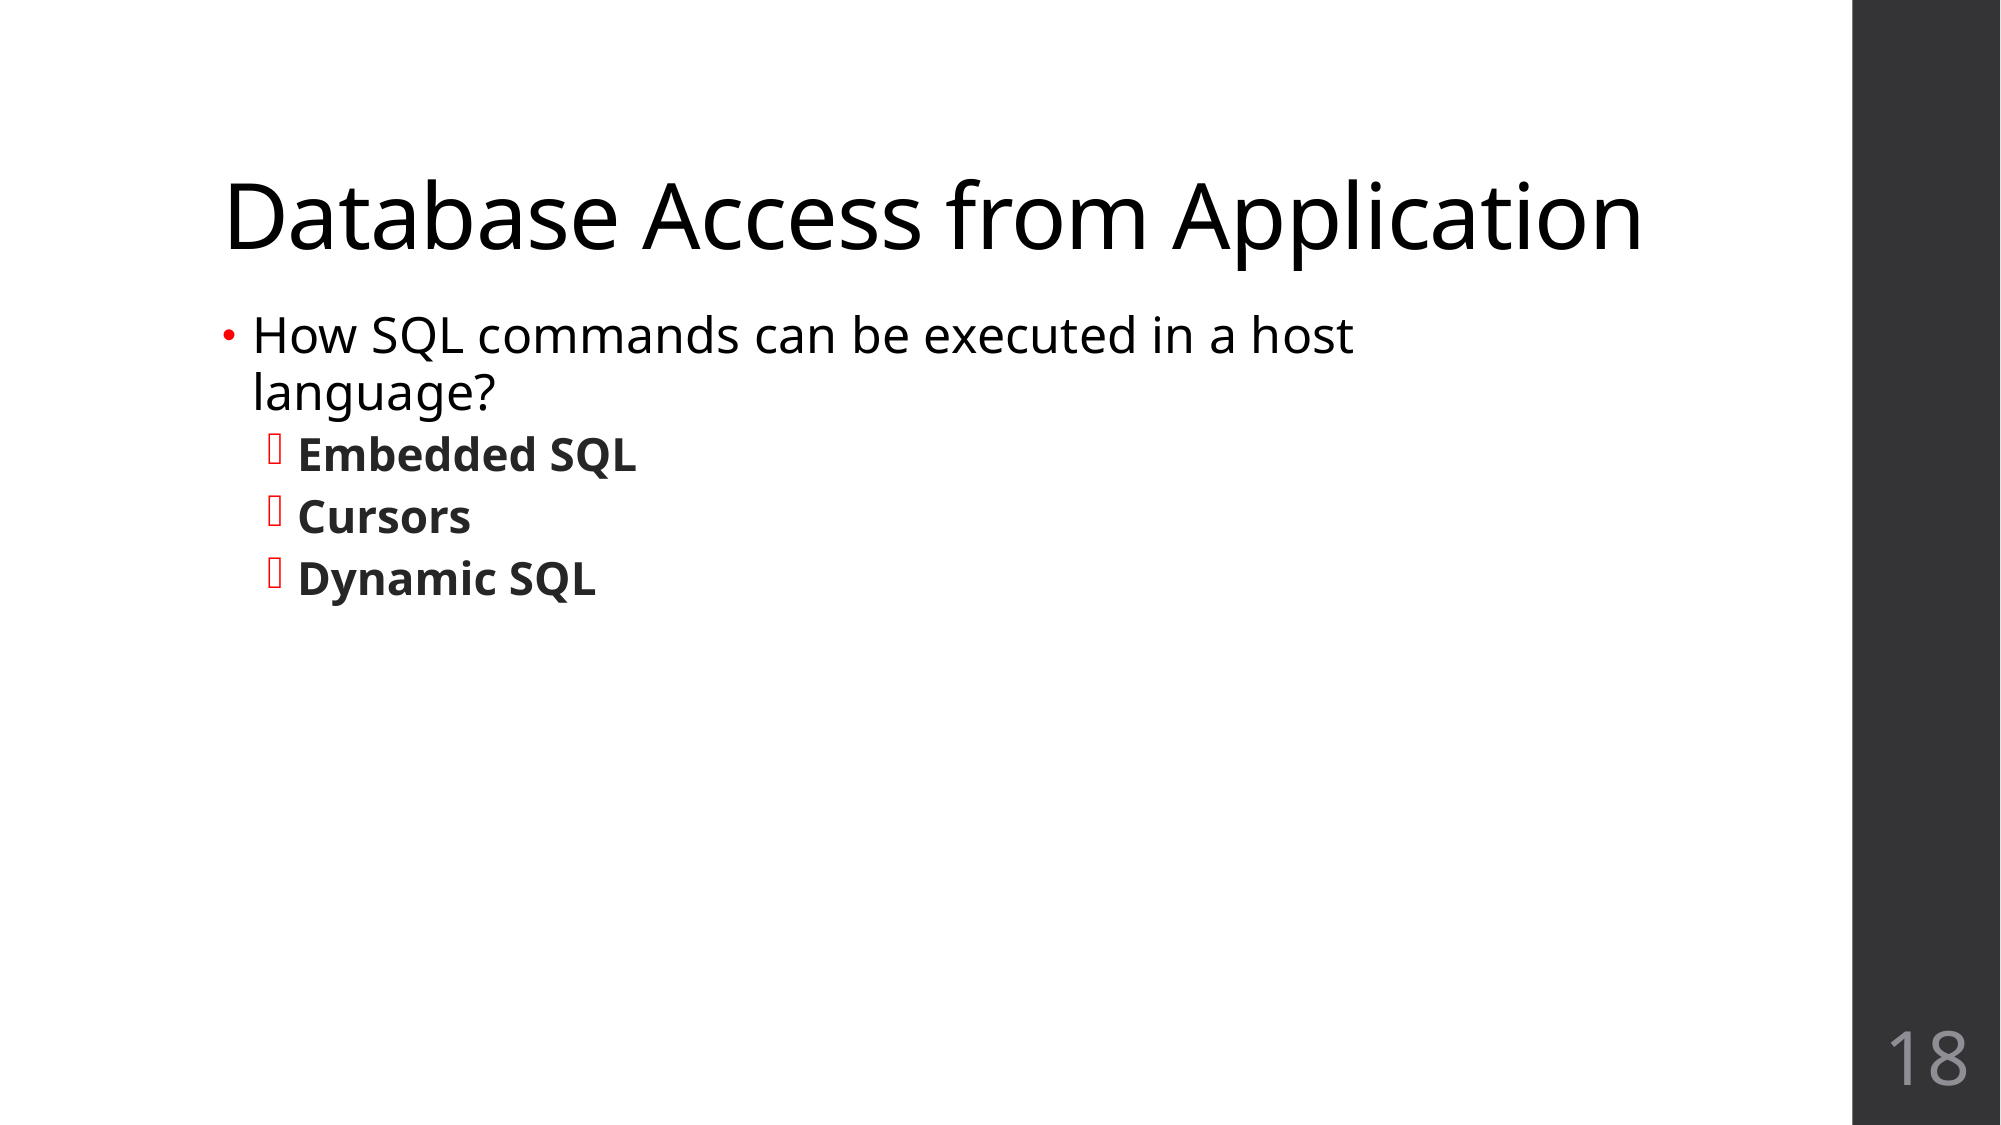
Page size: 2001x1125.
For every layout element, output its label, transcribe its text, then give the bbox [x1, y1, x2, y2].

title Database Access from Application [206, 60, 1797, 278]
list How SQL commands can be executed in a host language? Embedded SQL Cursors Dynamic SQL [206, 299, 1617, 1014]
slide_number 18 [1852, 1012, 2000, 1110]
